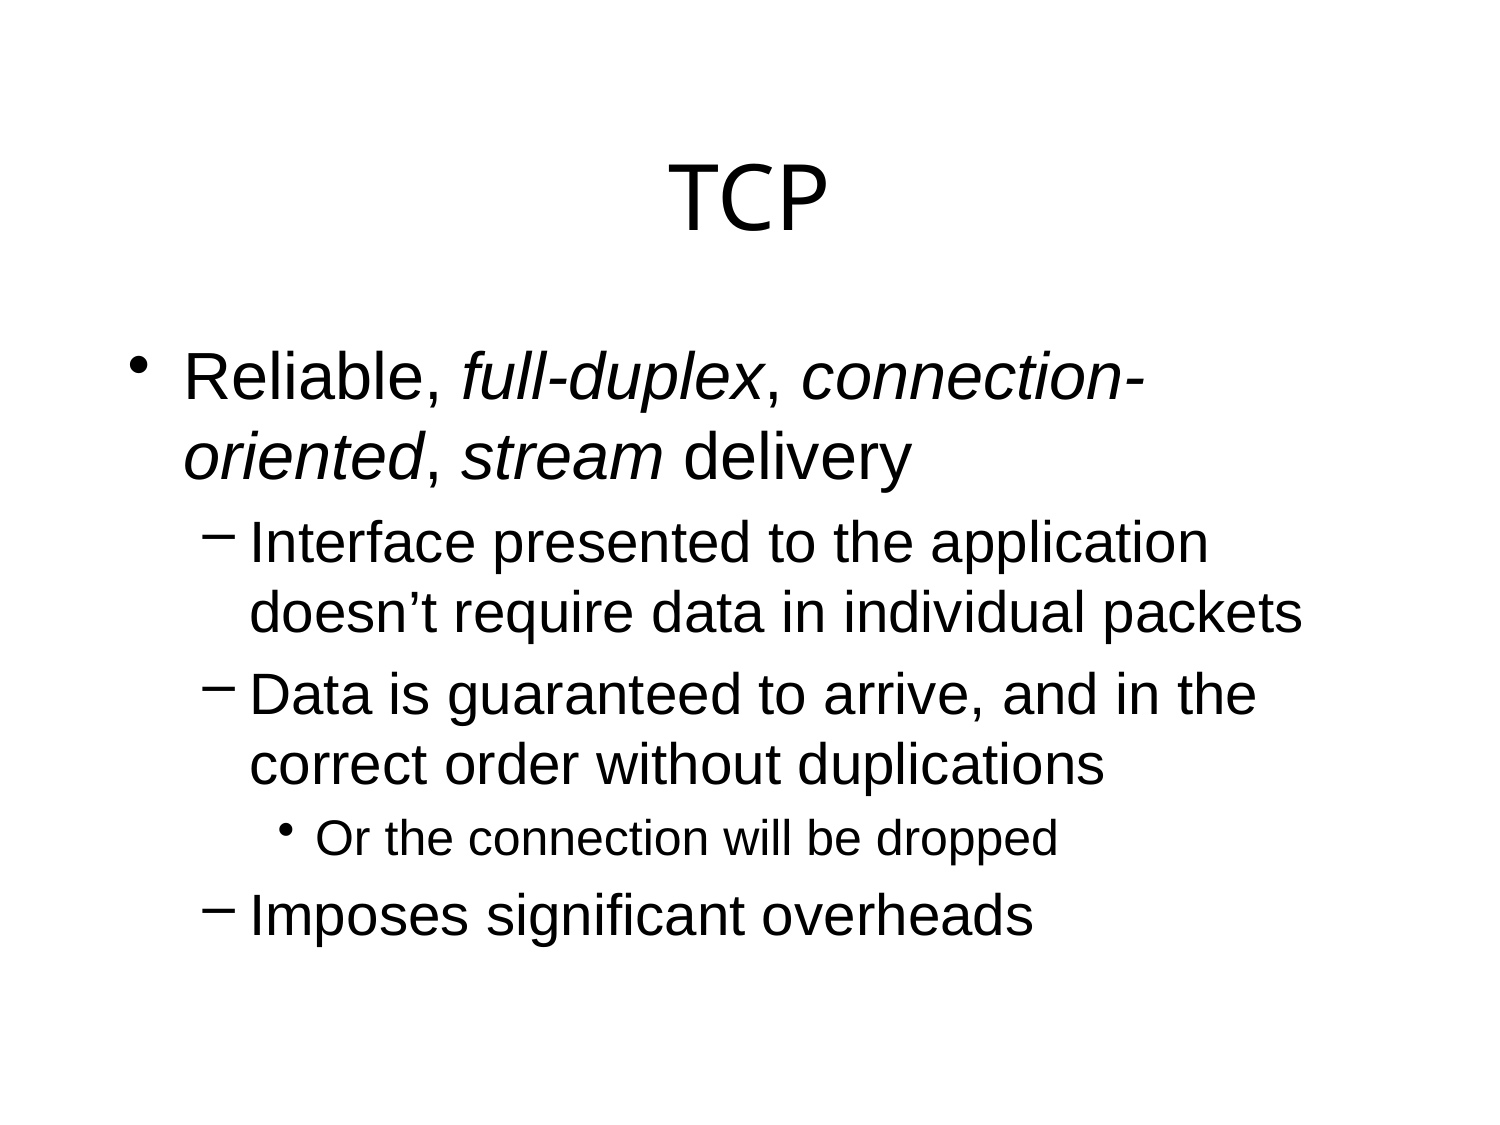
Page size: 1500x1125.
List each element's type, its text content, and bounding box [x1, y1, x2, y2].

list Reliable, full-duplex, connection-oriented, stream delivery Interface presented to the application doesn’t require data in individual packets Data is guaranteed to arrive, and in the correct order without duplications Or the connection will be dropped Imposes significant overheads [112, 324, 1388, 1000]
title TCP [112, 99, 1388, 288]
